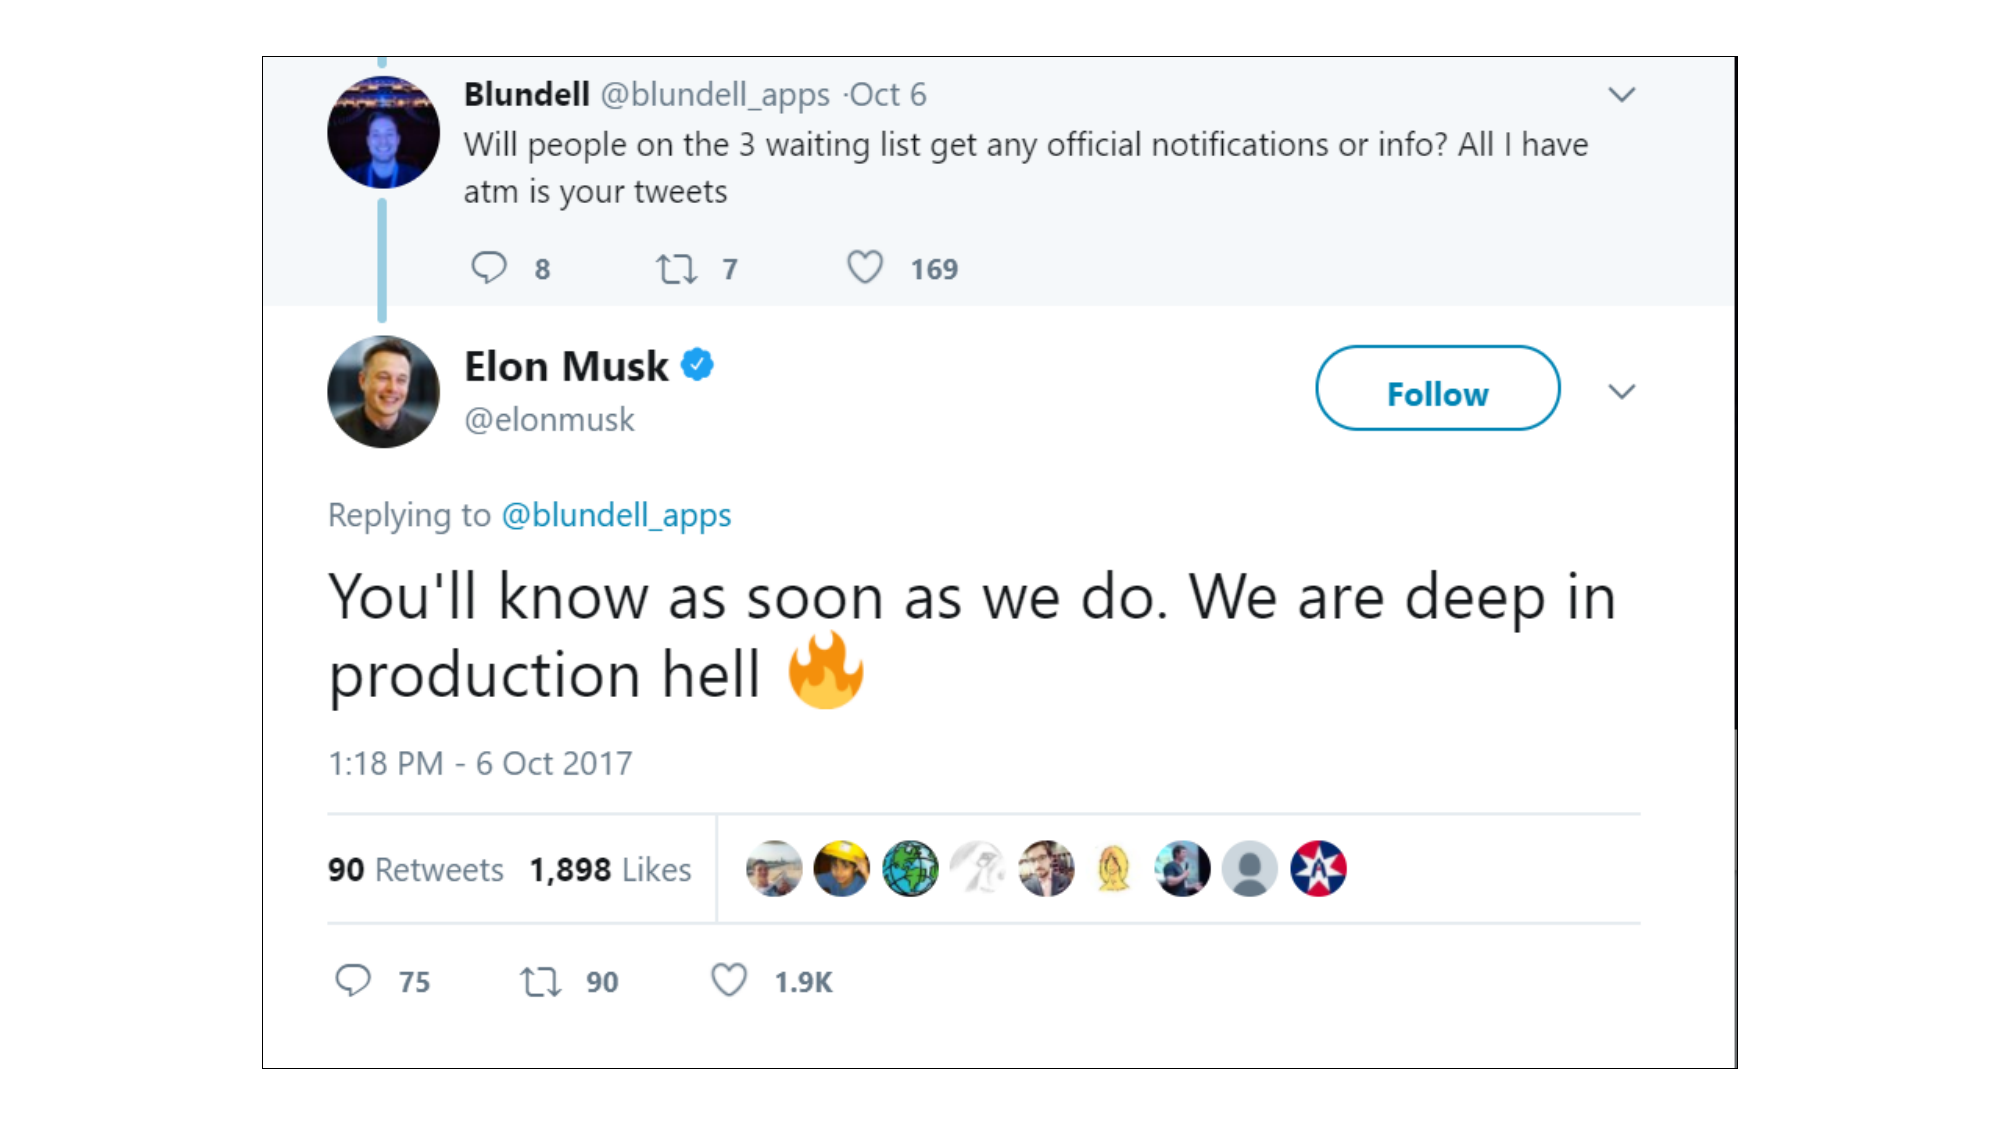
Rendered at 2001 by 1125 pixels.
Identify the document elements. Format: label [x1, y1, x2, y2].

picture [262, 56, 1738, 1069]
